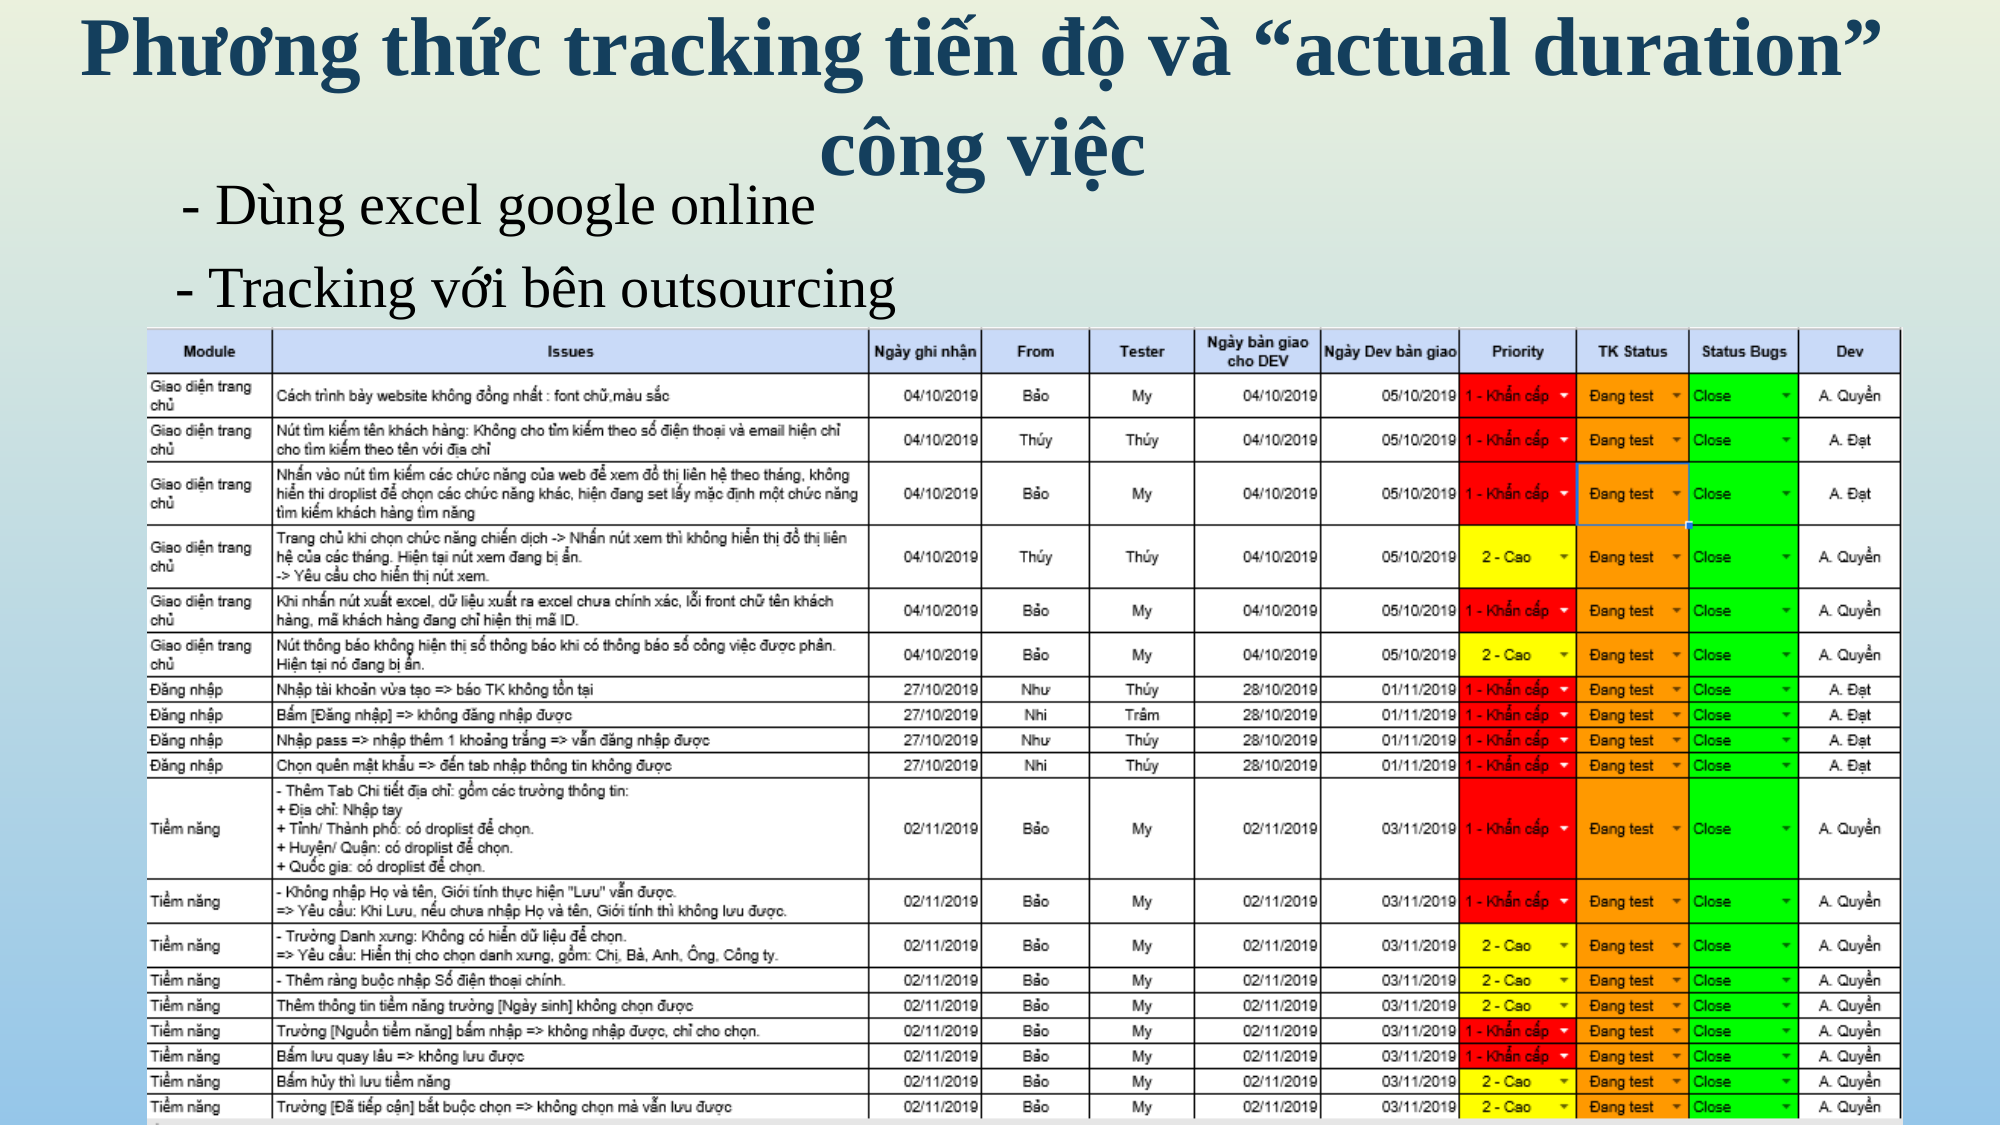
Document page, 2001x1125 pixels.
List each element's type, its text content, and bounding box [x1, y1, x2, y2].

picture [147, 327, 1903, 1125]
text_box Phương thức tracking tiến độ và “actual duration” công việc [0, 0, 1967, 200]
text_box - Tracking với bên outsourcing [89, 242, 984, 327]
text_box - Dùng excel google online [15, 158, 984, 244]
